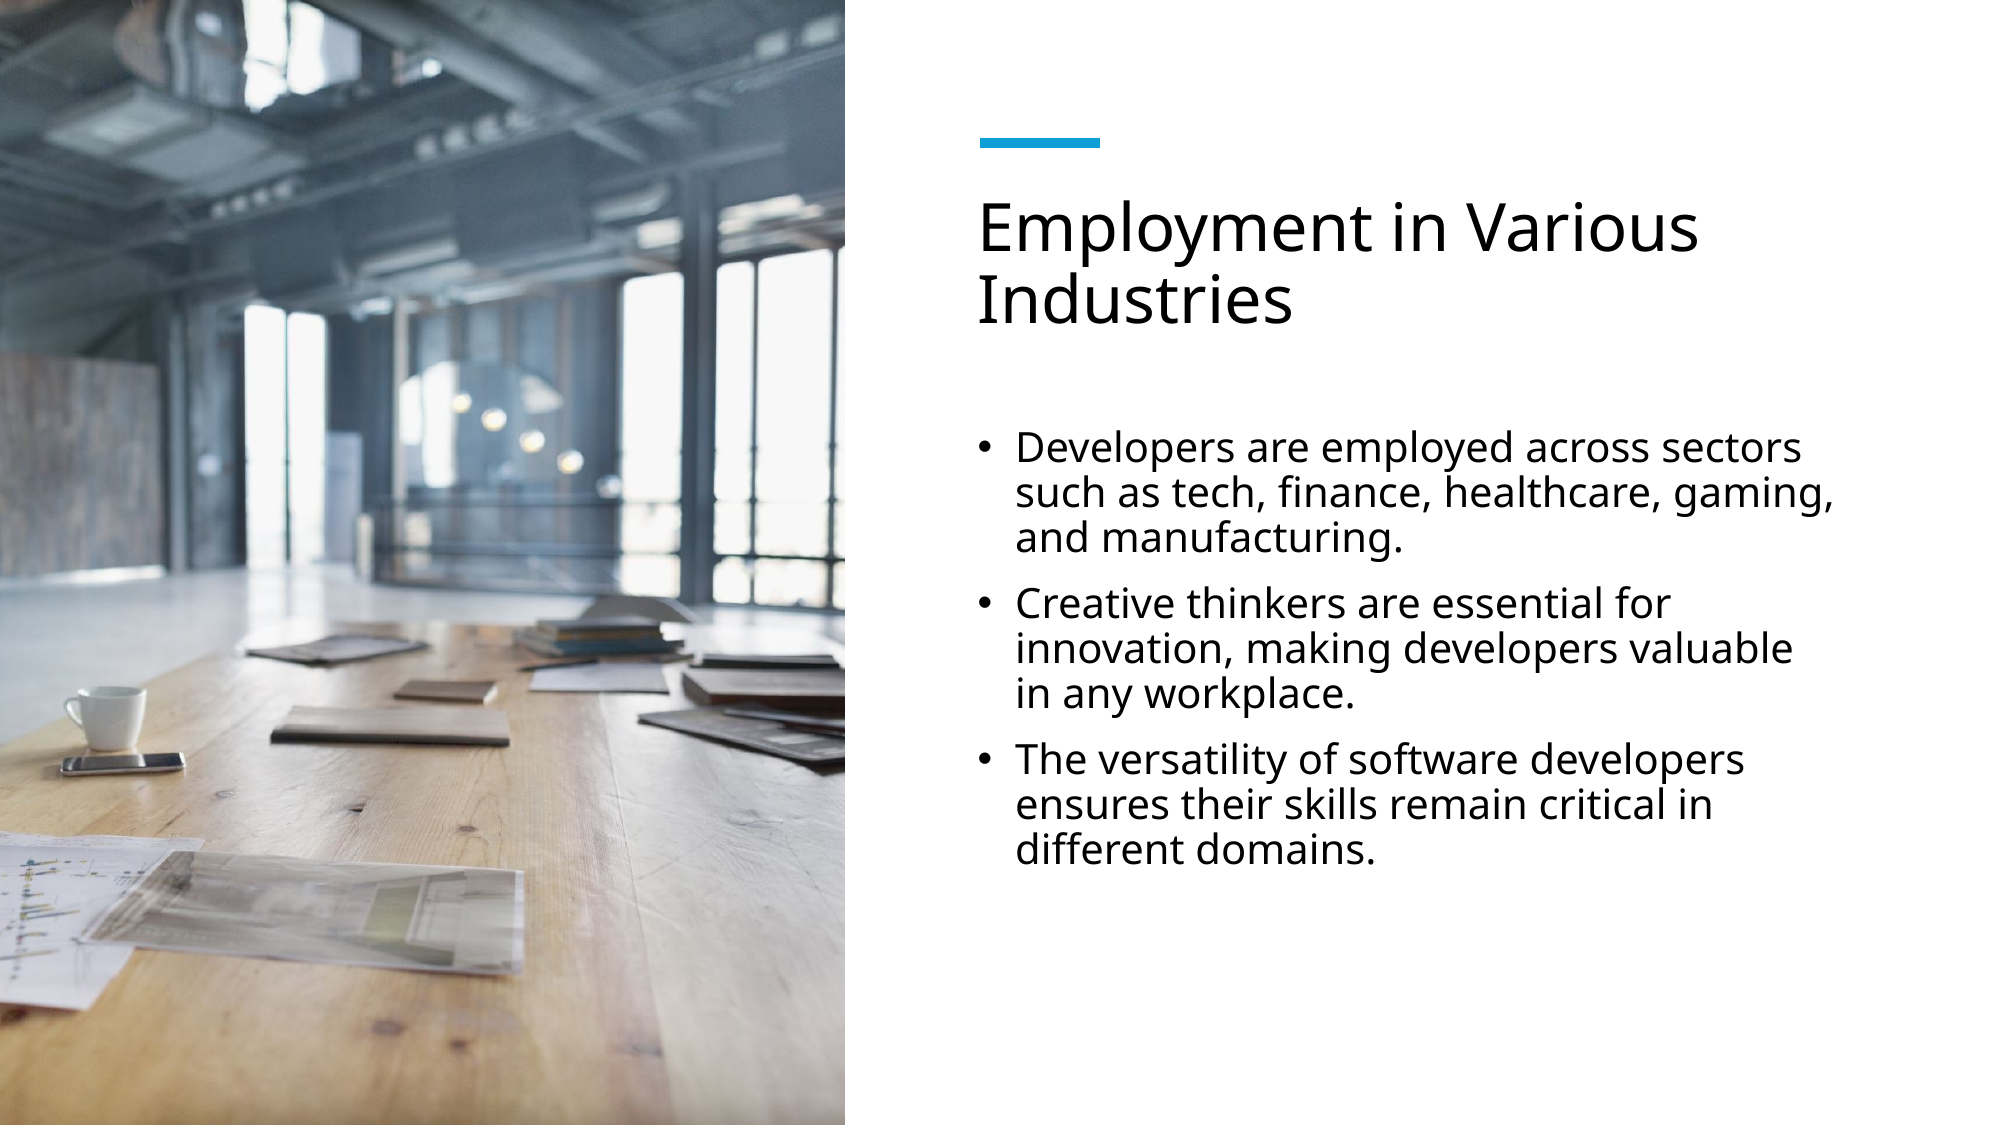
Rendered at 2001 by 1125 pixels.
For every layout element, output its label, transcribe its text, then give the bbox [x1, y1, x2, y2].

picture [0, 0, 846, 1125]
list Developers are employed across sectors such as tech, finance, healthcare, gaming, and manufacturing. Creative thinkers are essential for innovation, making developers valuable in any workplace. The versatility of software developers ensures their skills remain critical in different domains. [962, 418, 1856, 1008]
title Employment in Various Industries [962, 186, 1856, 417]
